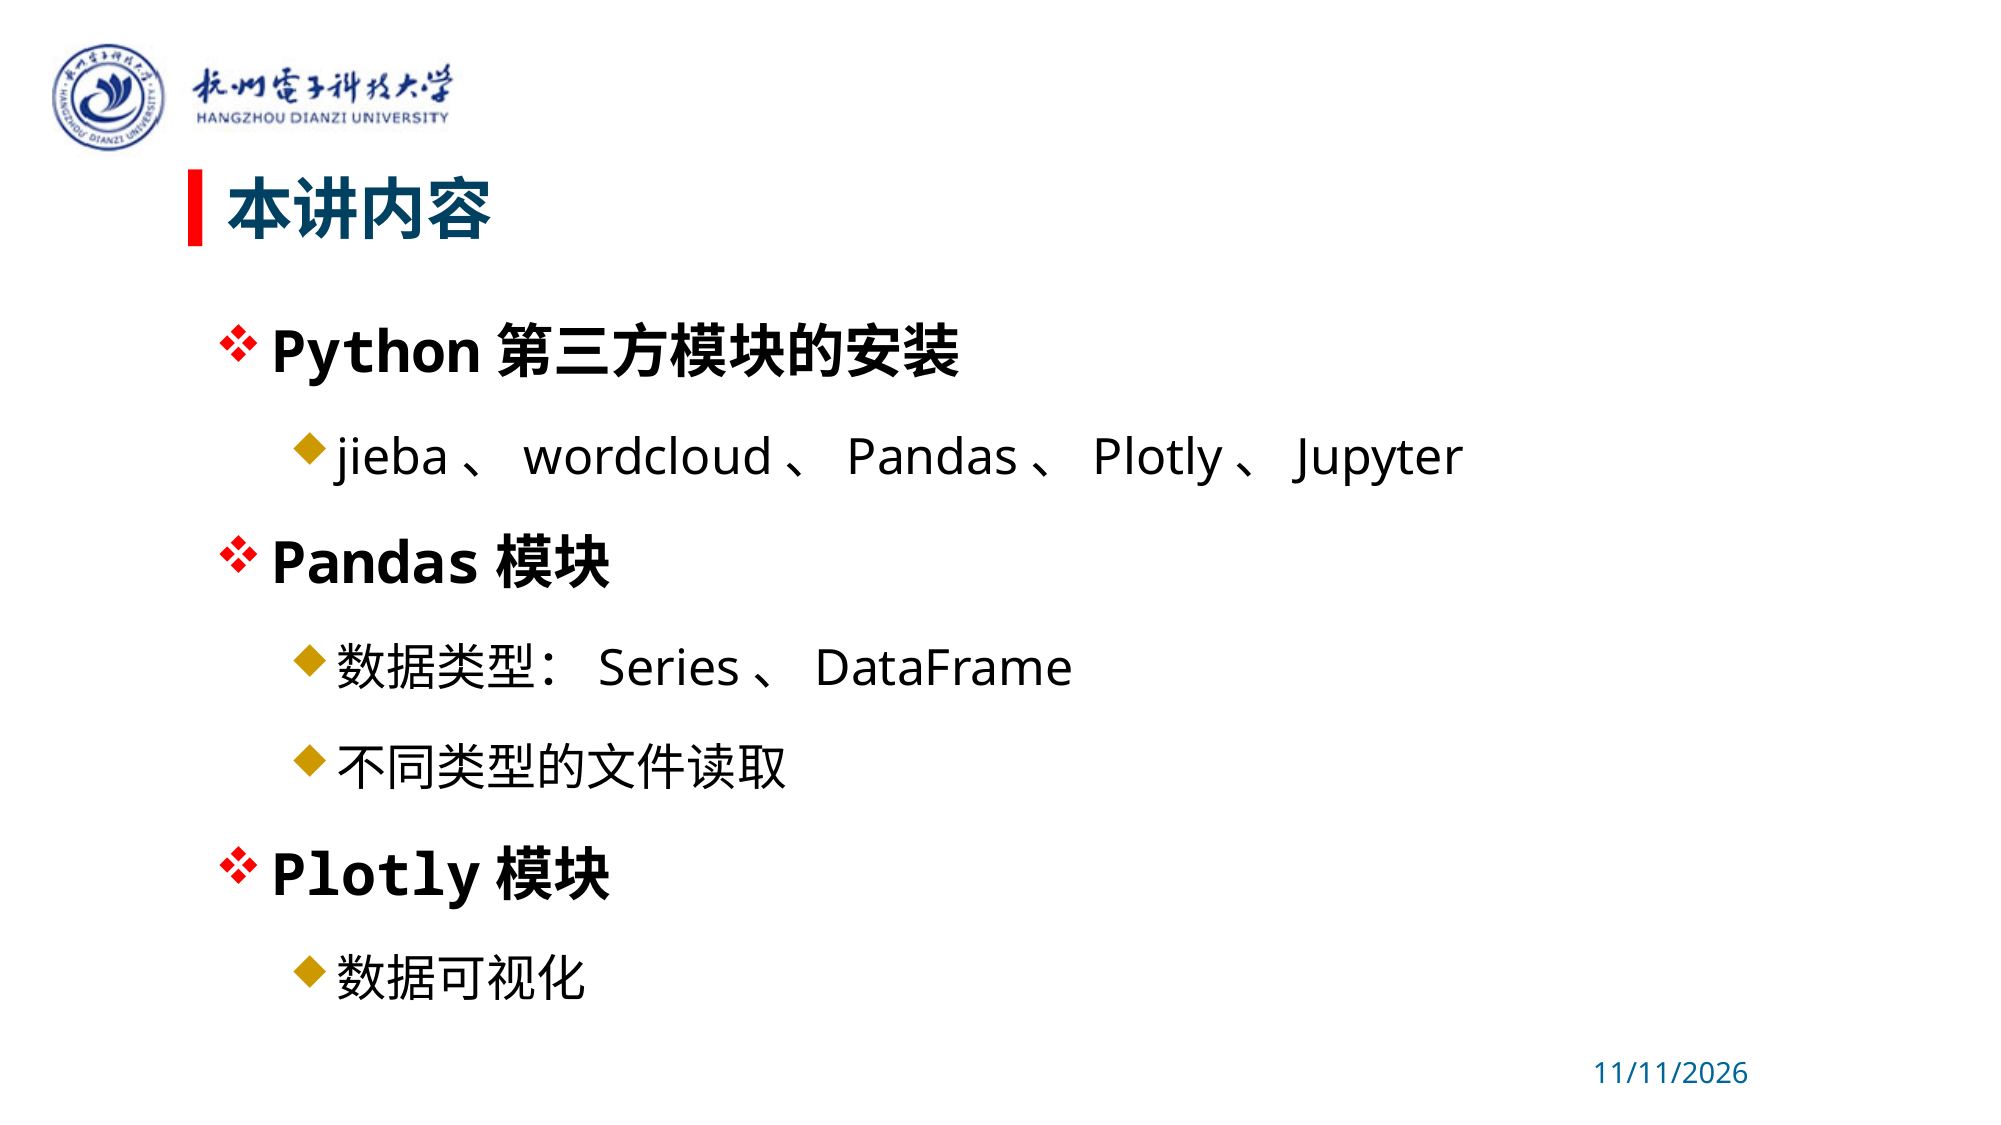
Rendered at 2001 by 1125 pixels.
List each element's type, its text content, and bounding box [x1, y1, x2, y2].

title 本讲内容 [172, 95, 1874, 256]
picture [52, 38, 469, 161]
list Python第三方模块的安装 jieba、wordcloud、Pandas、Plotly、Jupyter Pandas模块 数据类型：Series、DataFrame 不同类型的文件读取 Plotly模块 数据可视化 [199, 271, 1901, 1023]
